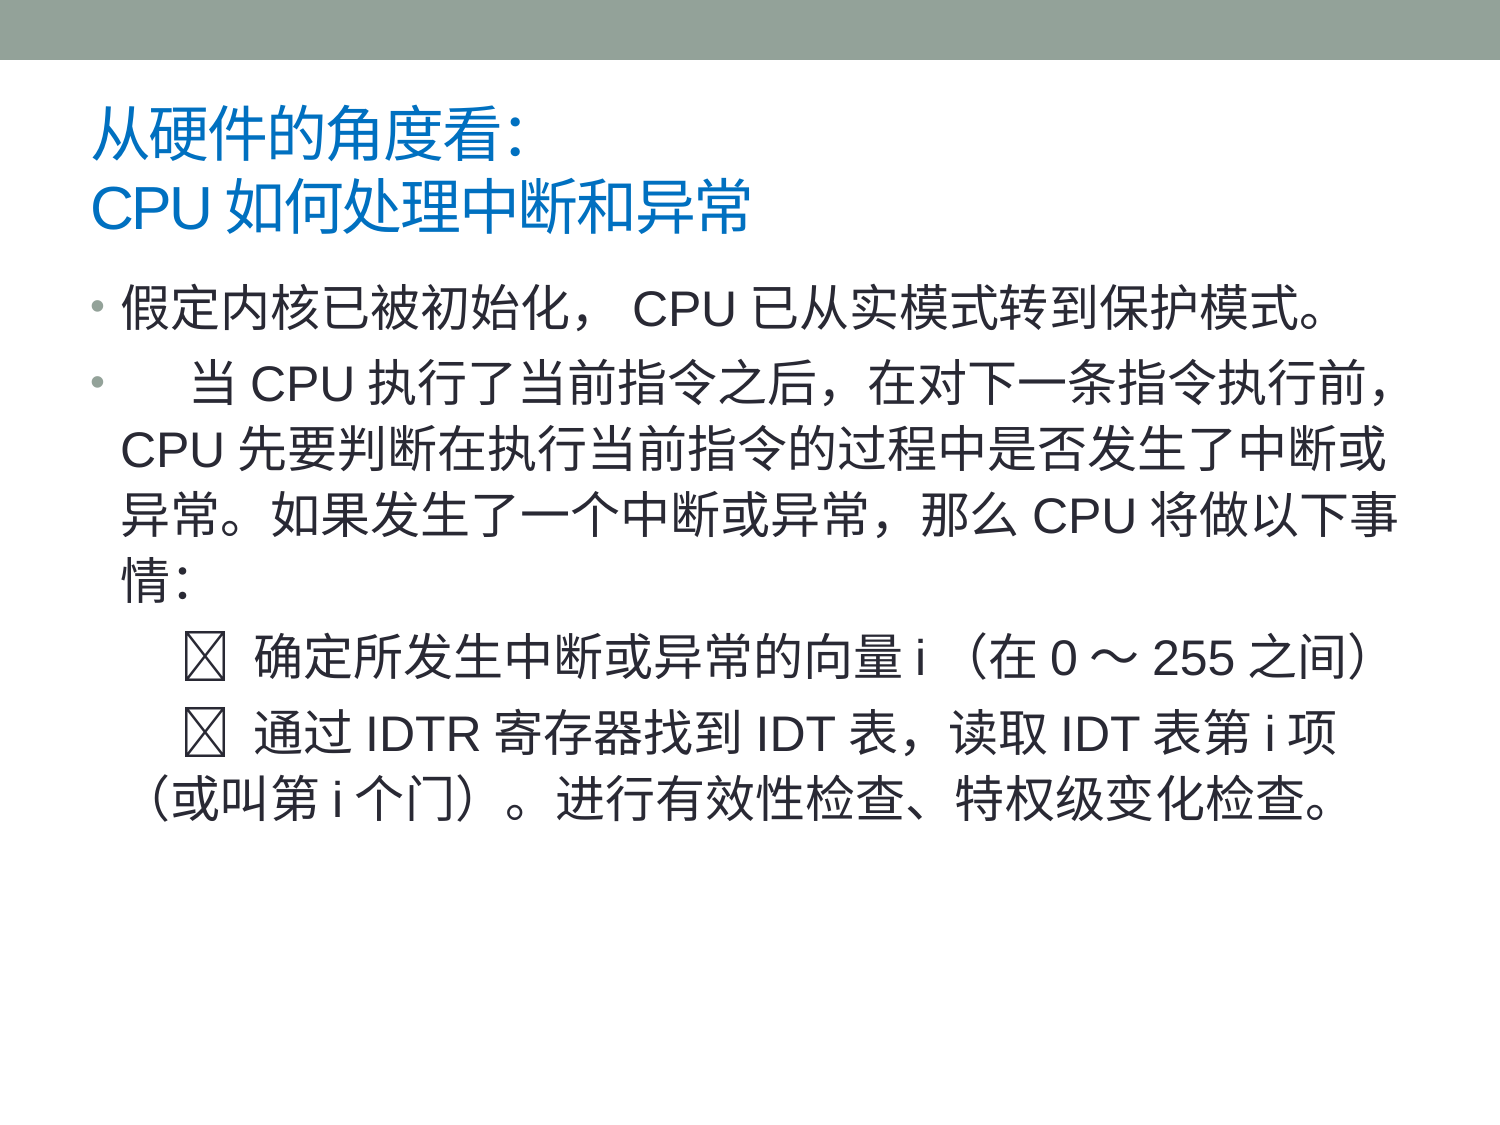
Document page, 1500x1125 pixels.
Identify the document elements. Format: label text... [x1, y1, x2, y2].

title 从硬件的角度看： CPU如何处理中断和异常 [75, 87, 1425, 250]
list 假定内核已被初始化，CPU已从实模式转到保护模式。 当CPU执行了当前指令之后，在对下一条指令执行前，CPU先要判断在执行当前指令的过程中是否发生了中断或异常。如果发生了一个中断或异常，那么CPU将做以下事情：  确定所发生中断或异常的向量i（在0～255之间）  通过IDTR寄存器找到IDT表，读取IDT表第i项（或叫第i个门）。进行有效性检查、特权级变化检查。 [75, 262, 1425, 1063]
